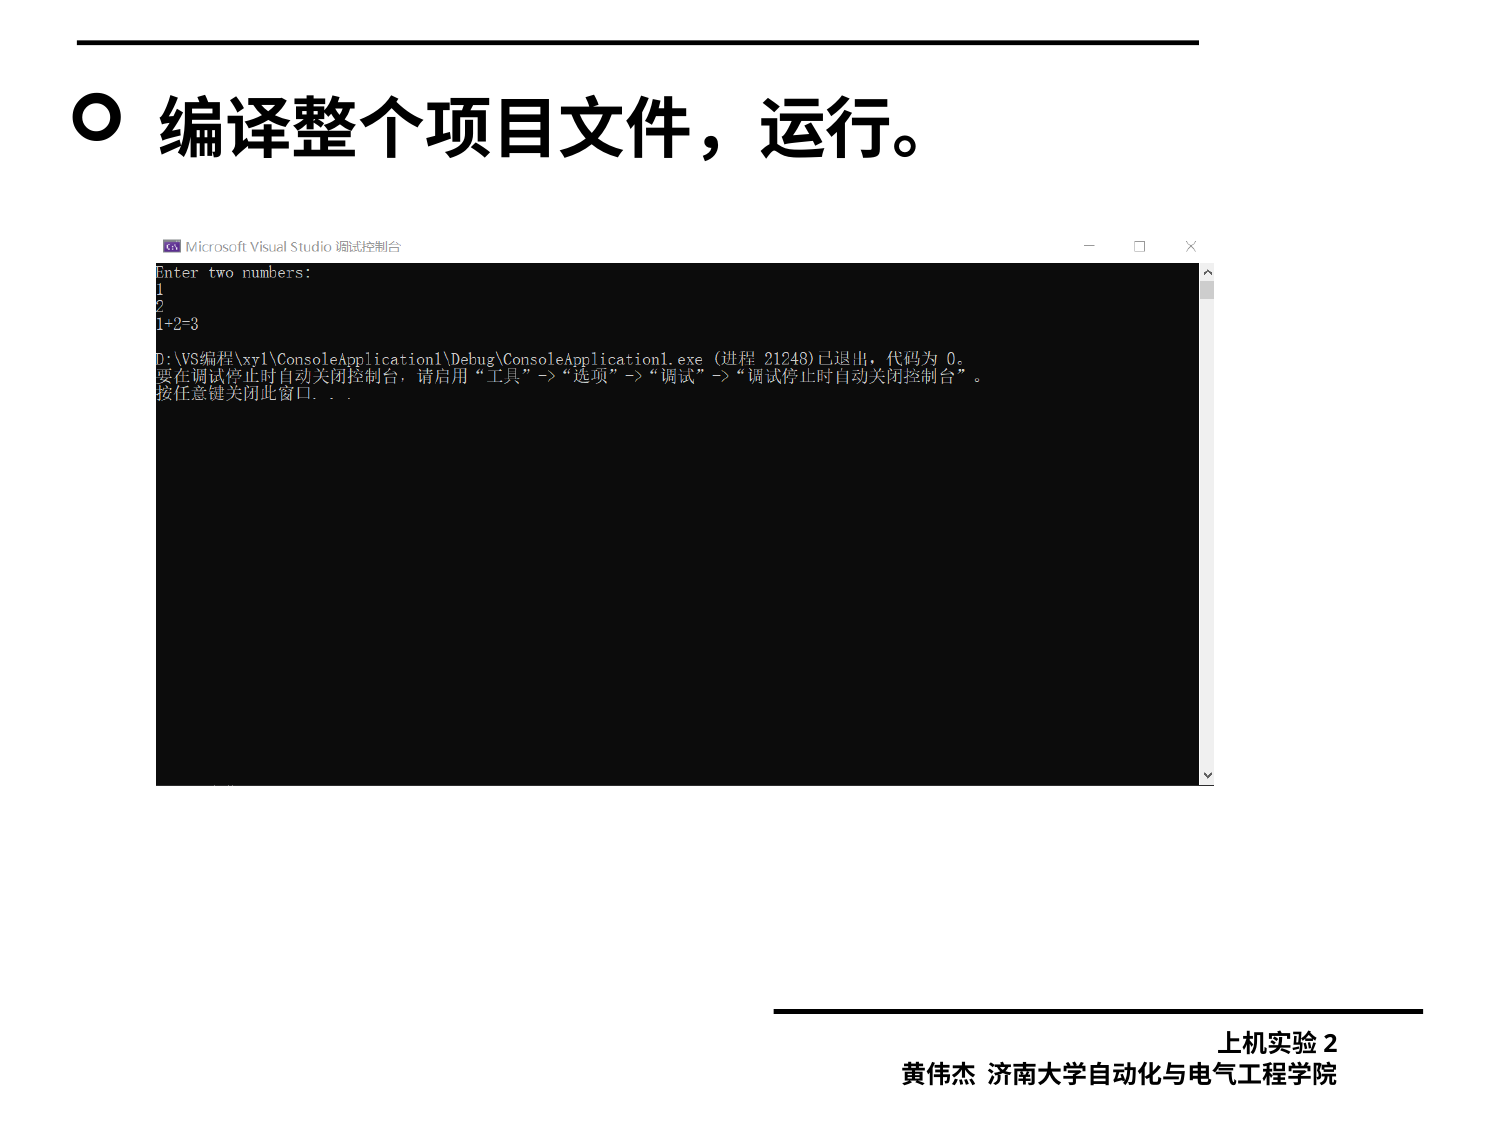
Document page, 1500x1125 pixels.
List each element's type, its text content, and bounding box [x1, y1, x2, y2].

picture [156, 231, 1214, 787]
text_box 编译整个项目文件，运行。 [53, 78, 1317, 835]
